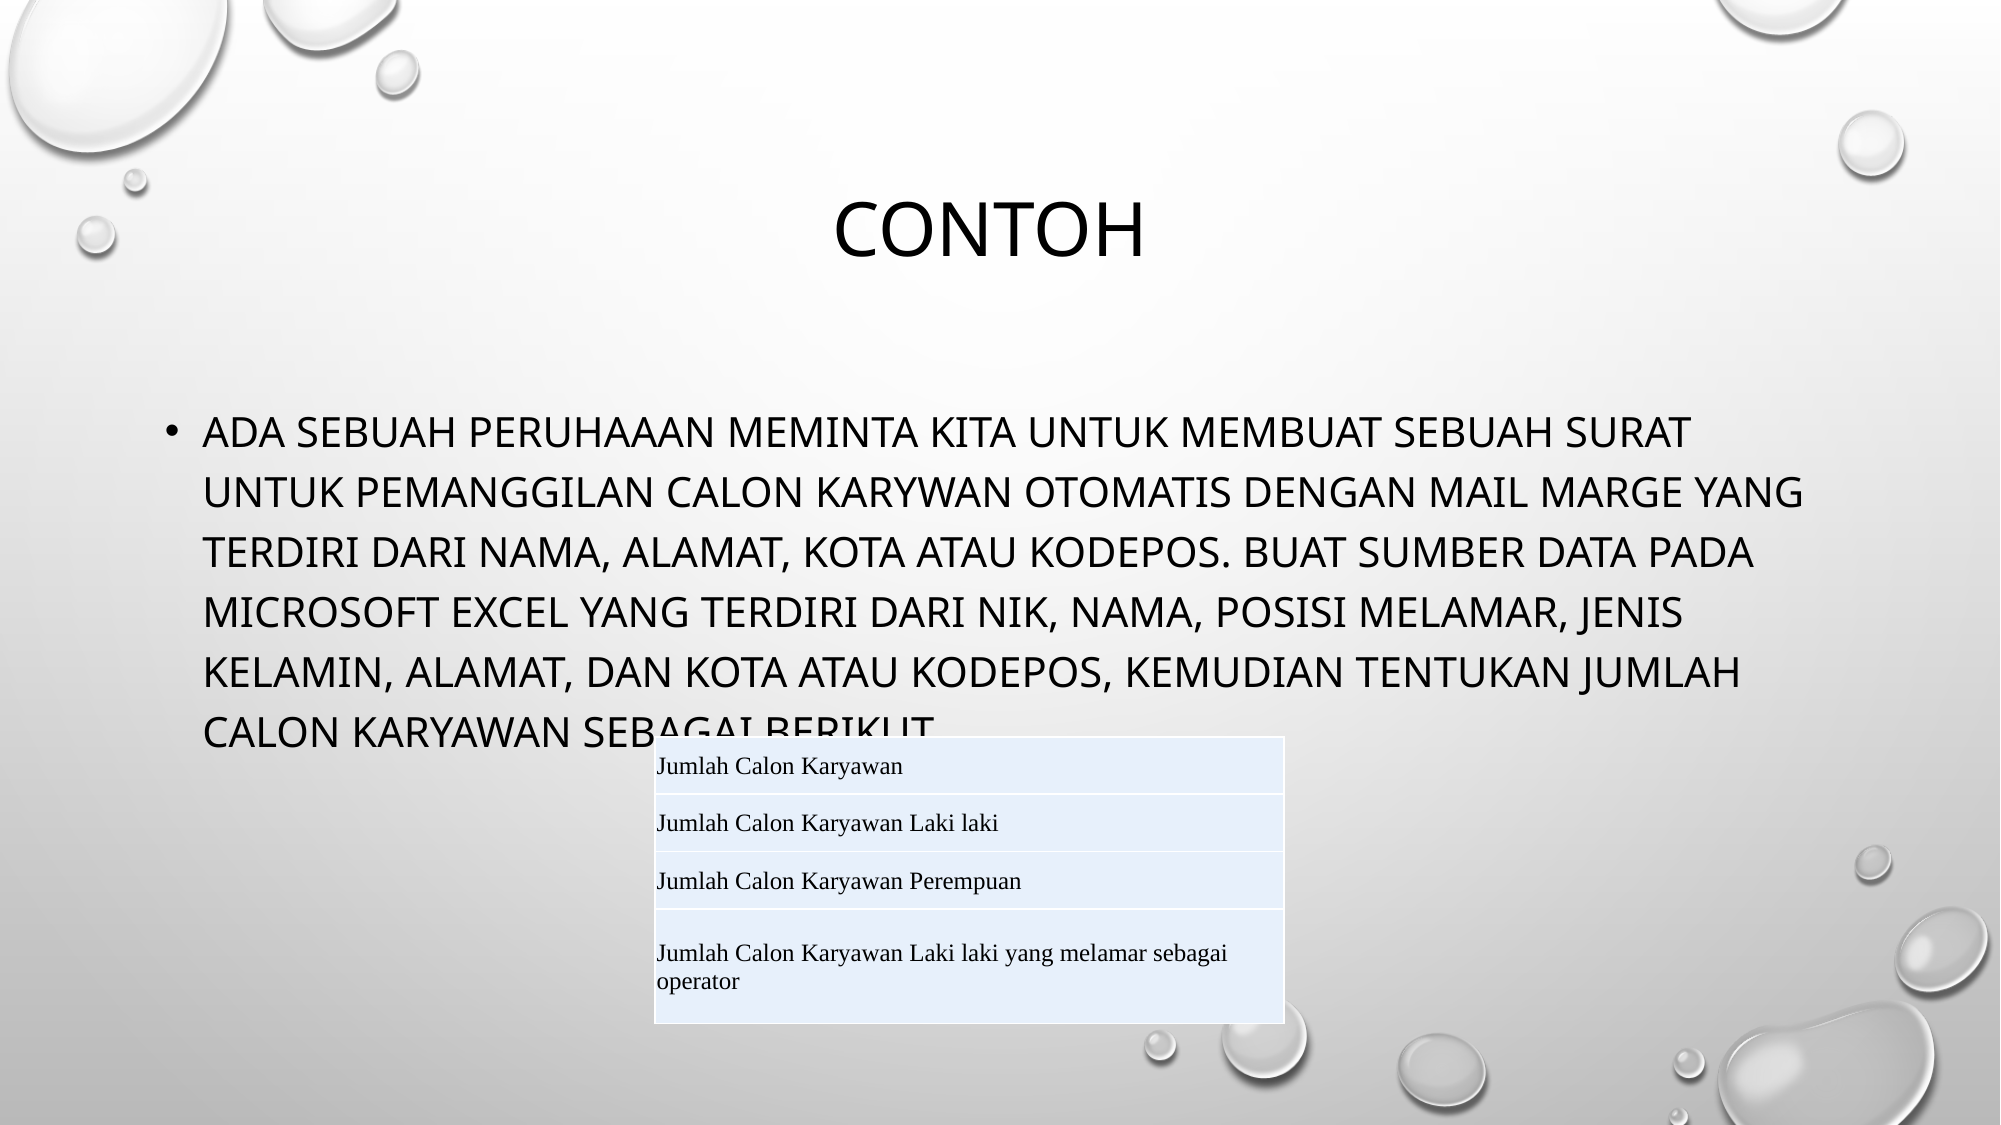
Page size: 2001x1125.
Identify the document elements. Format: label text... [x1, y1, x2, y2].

table_header Jumlah Calon Karyawan [656, 738, 1283, 793]
list ADA SEBUAH Peruhaaan meminta kita untuk membuat sebuah surat untuk pemanggilan calon karywan otomatis dengan mail marge yang terdiri dari nama, alamat, kota atau kodepos. buat sumber data pada Microsoft excel yang terdiri dari nik, nama, posisi melamar, jenis kelamin, alamat, dan kota atau kodepos, kemudian tentukan jumlah calon karyawan sebagai berikut [149, 388, 1850, 950]
title CONTOH [149, 101, 1851, 364]
table_cell Jumlah Calon Karyawan Laki laki yang melamar sebagai operator [656, 910, 1283, 1023]
picture [0, 0, 2000, 1125]
table_cell Jumlah Calon Karyawan Perempuan [656, 852, 1283, 908]
table_cell Jumlah Calon Karyawan Laki laki [656, 795, 1283, 851]
